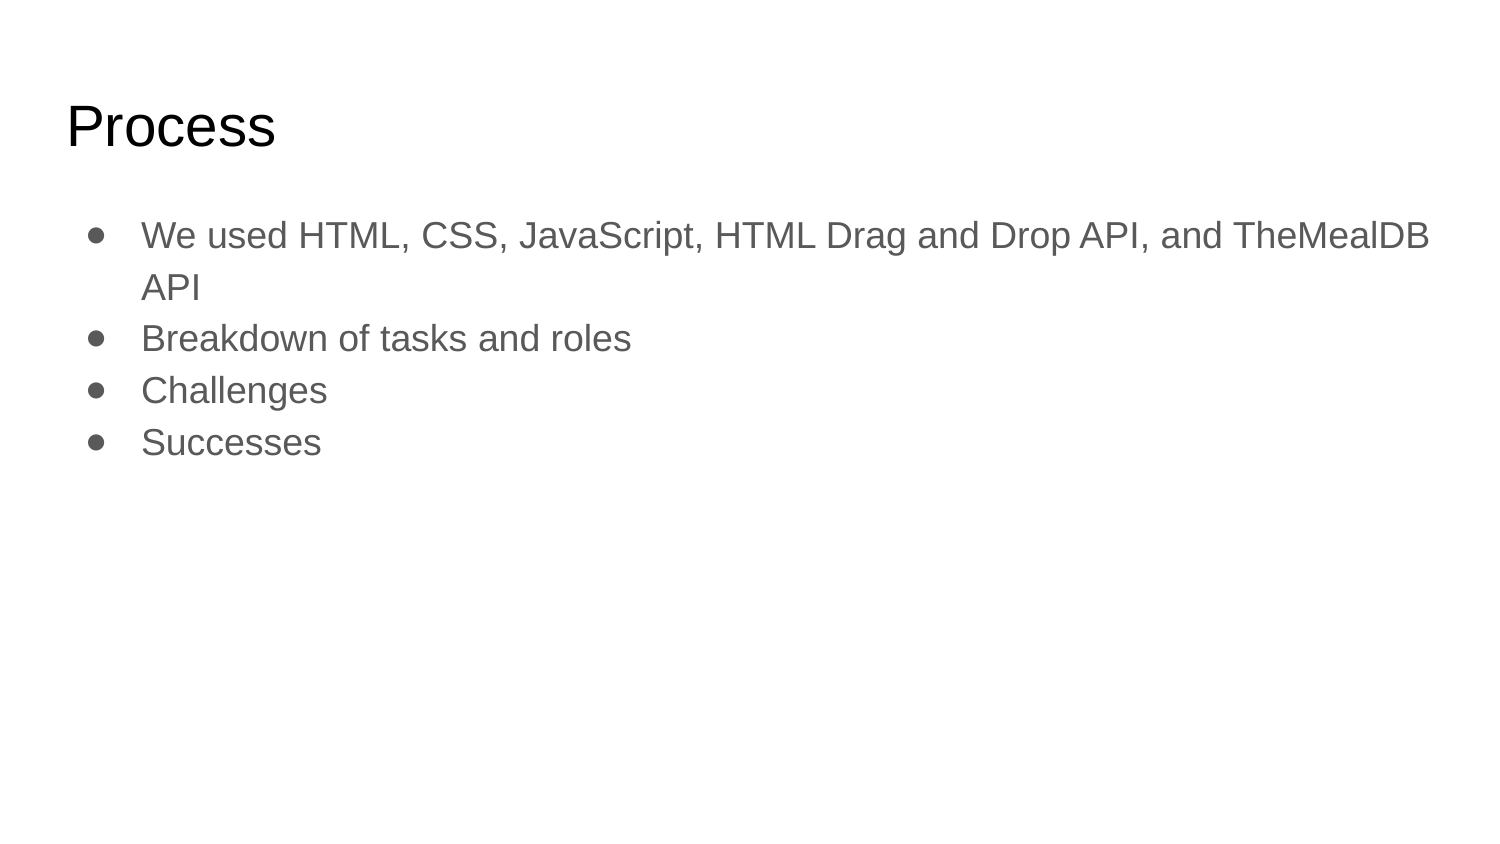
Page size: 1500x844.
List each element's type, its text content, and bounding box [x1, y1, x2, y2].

list We used HTML, CSS, JavaScript, HTML Drag and Drop API, and TheMealDB API Breakdown of tasks and roles Challenges Successes [51, 189, 1449, 750]
title Process [51, 72, 1449, 167]
